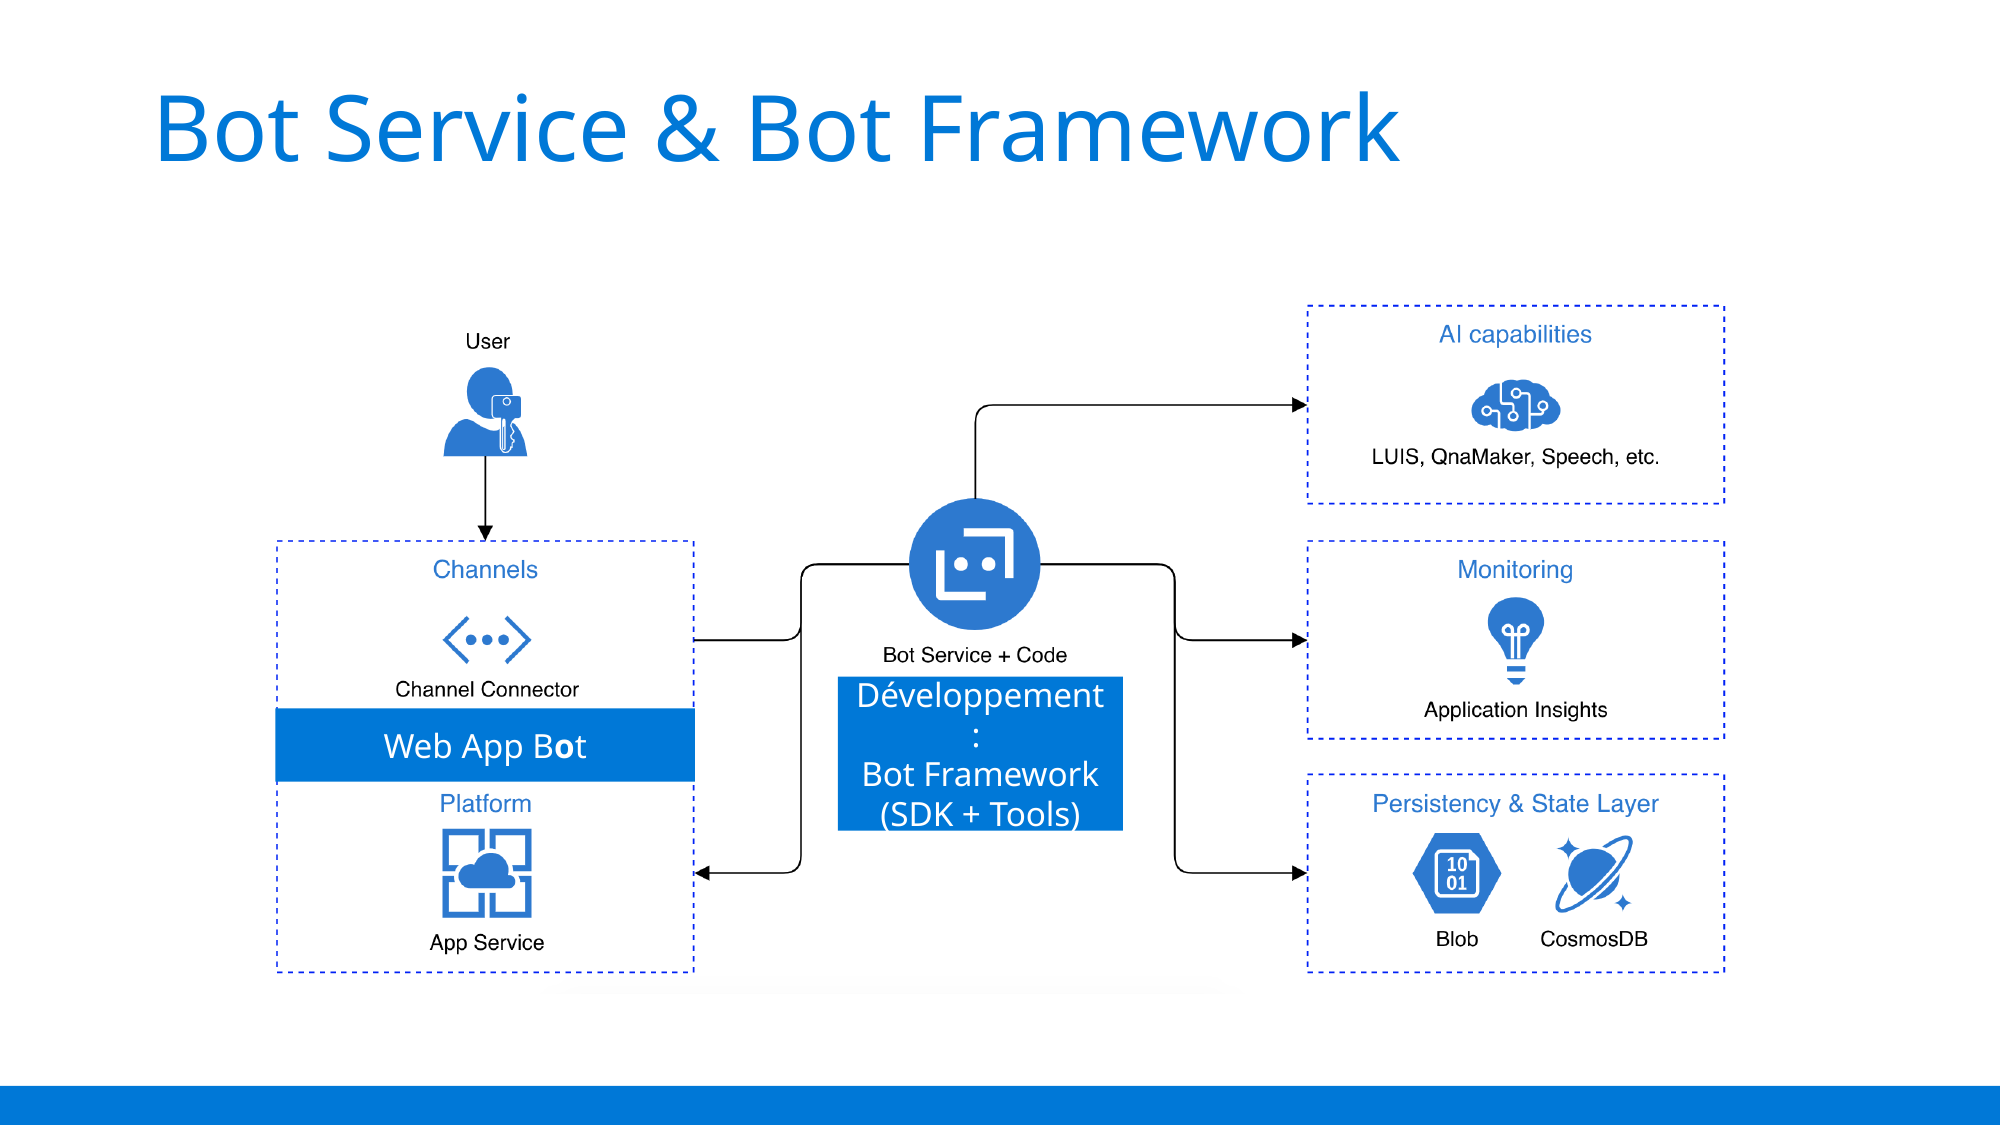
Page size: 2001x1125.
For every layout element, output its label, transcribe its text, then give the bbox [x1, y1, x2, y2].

text_box [0, 1085, 2000, 1125]
title Bot Service & Bot Framework [137, 23, 1863, 241]
picture [256, 287, 1744, 994]
